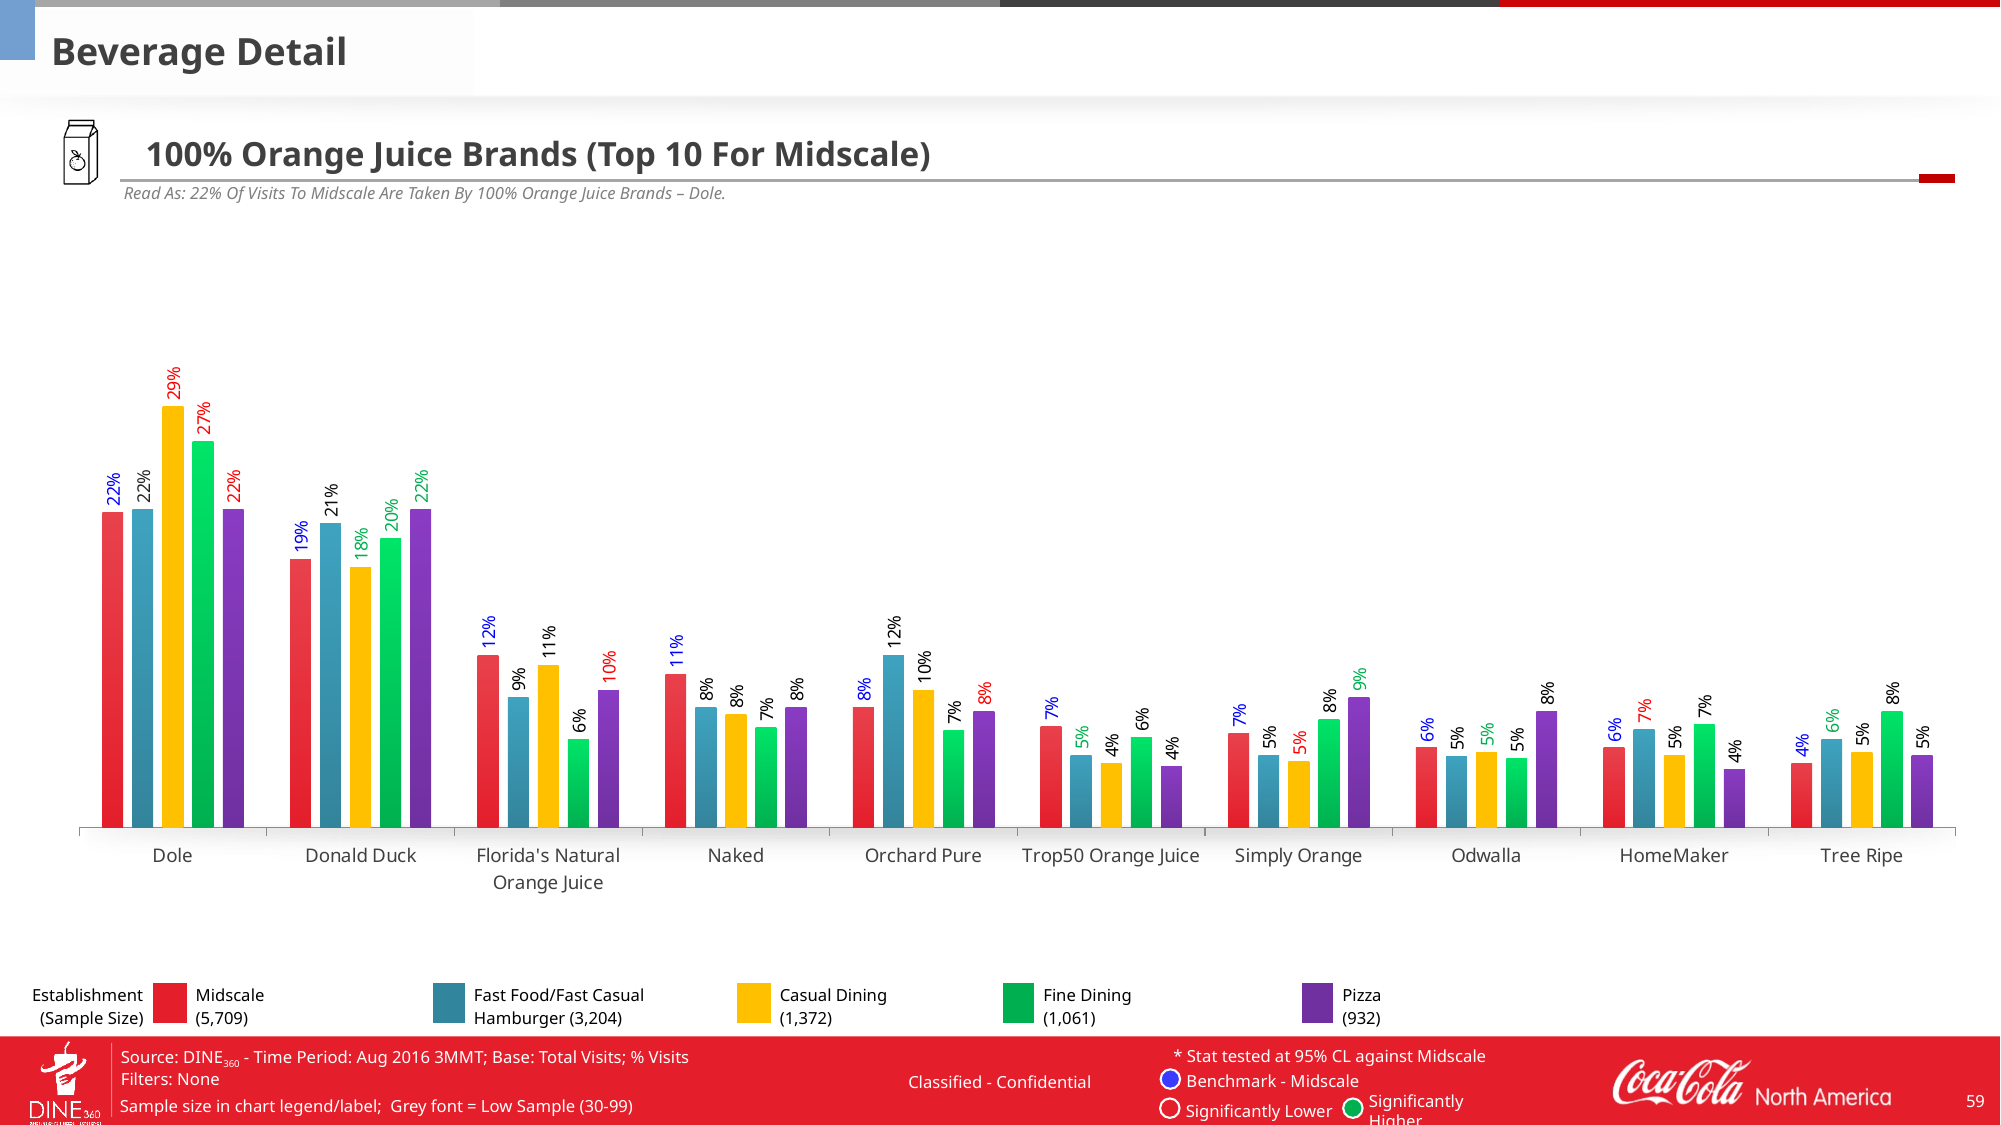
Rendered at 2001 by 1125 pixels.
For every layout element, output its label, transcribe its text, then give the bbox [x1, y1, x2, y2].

text_box [0, 8, 475, 95]
picture [0, 95, 2000, 189]
picture [21, 1034, 105, 1125]
text_box 100% Orange Juice Brands (Top 10 For Midscale) [130, 134, 1842, 175]
text_box Read As: 22% Of Visits To Midscale Are Taken By 100% Orange Juice Brands – Dole. [108, 175, 1919, 211]
slide_number 59 [1937, 1081, 2000, 1113]
text_box Beverage Detail [36, 20, 523, 80]
chart [28, 213, 1978, 911]
